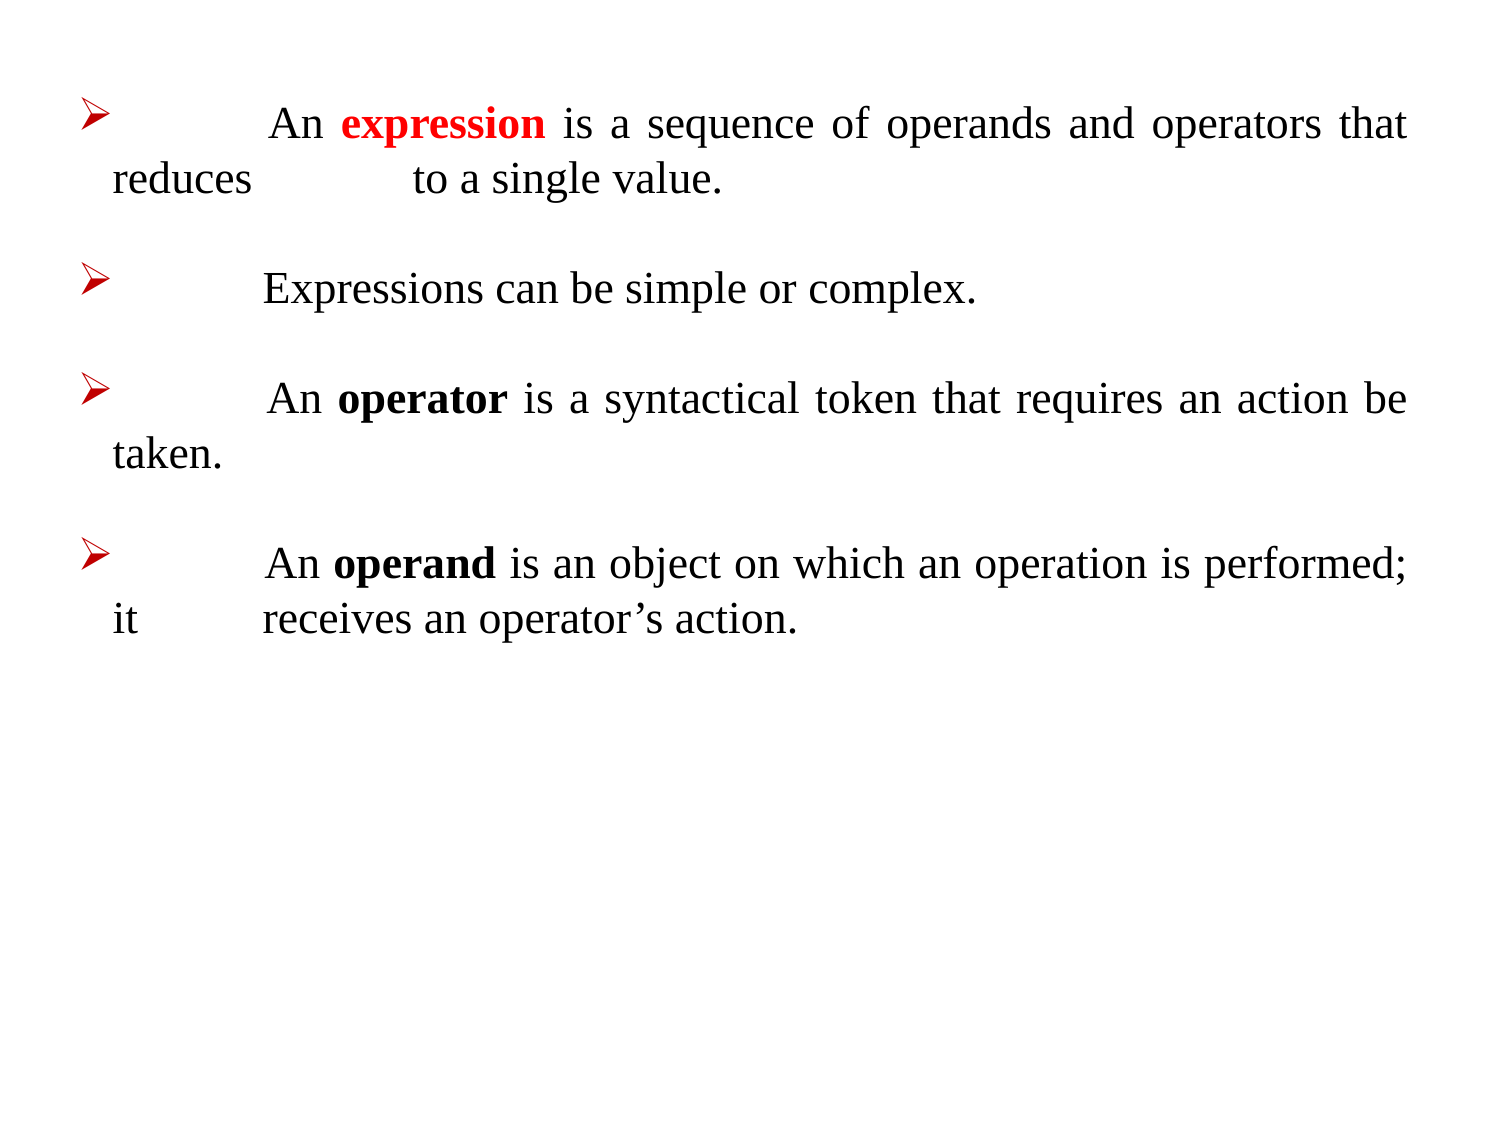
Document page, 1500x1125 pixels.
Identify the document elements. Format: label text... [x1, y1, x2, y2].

text_box An expression is a sequence of operands and operators that reduces to a single value. Expressions can be simple or complex. An operator is a syntactical token that requires an action be taken. An operand is an object on which an operation is performed; it receives an operator’s action. [62, 84, 1424, 595]
